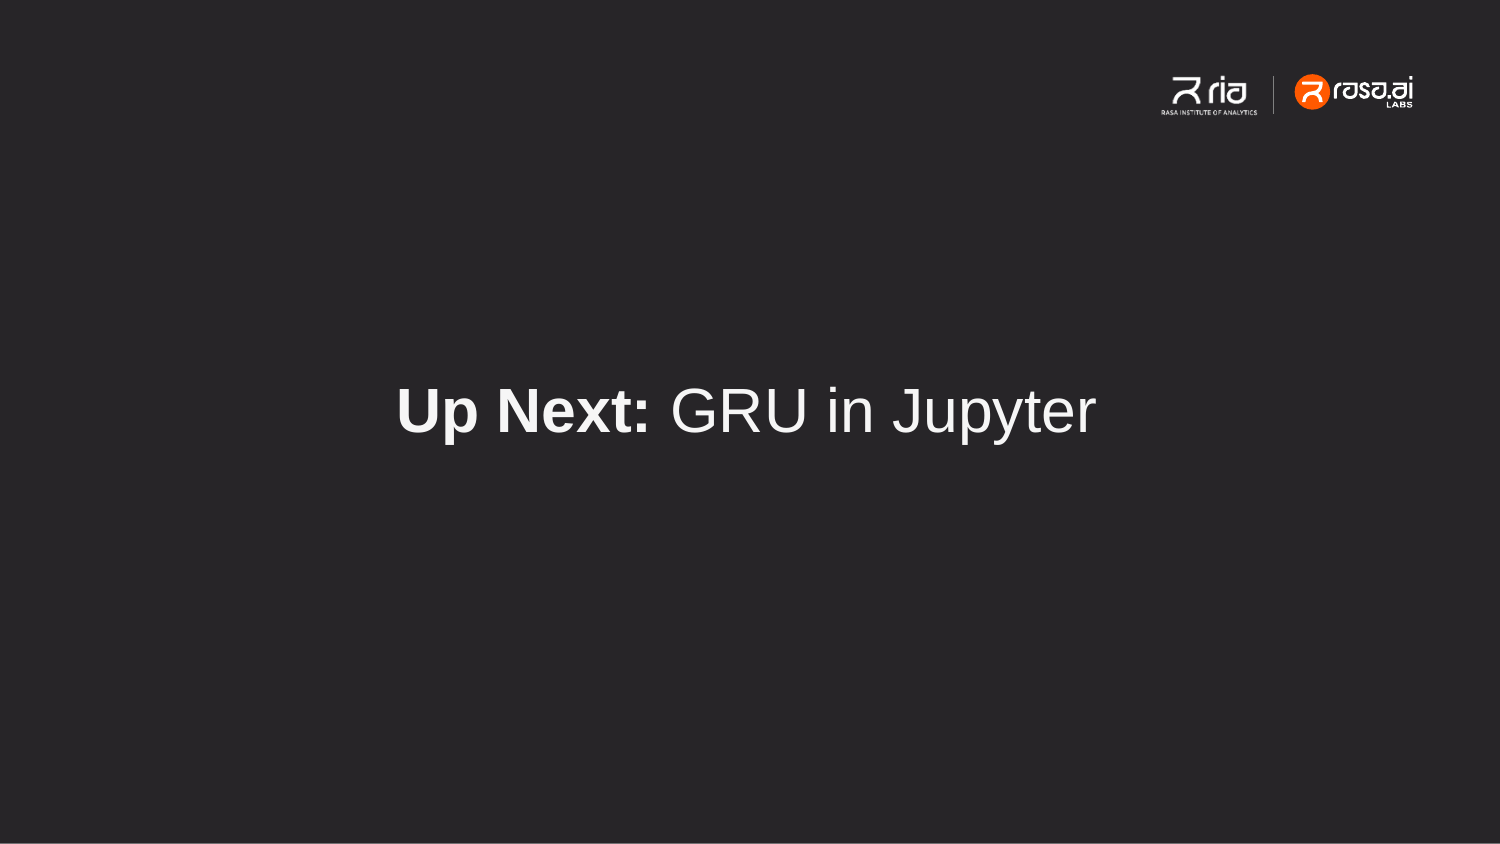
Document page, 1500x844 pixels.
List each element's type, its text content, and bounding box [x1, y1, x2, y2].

title Up Next: GRU in Jupyter [394, 367, 1113, 511]
picture [1154, 68, 1264, 122]
